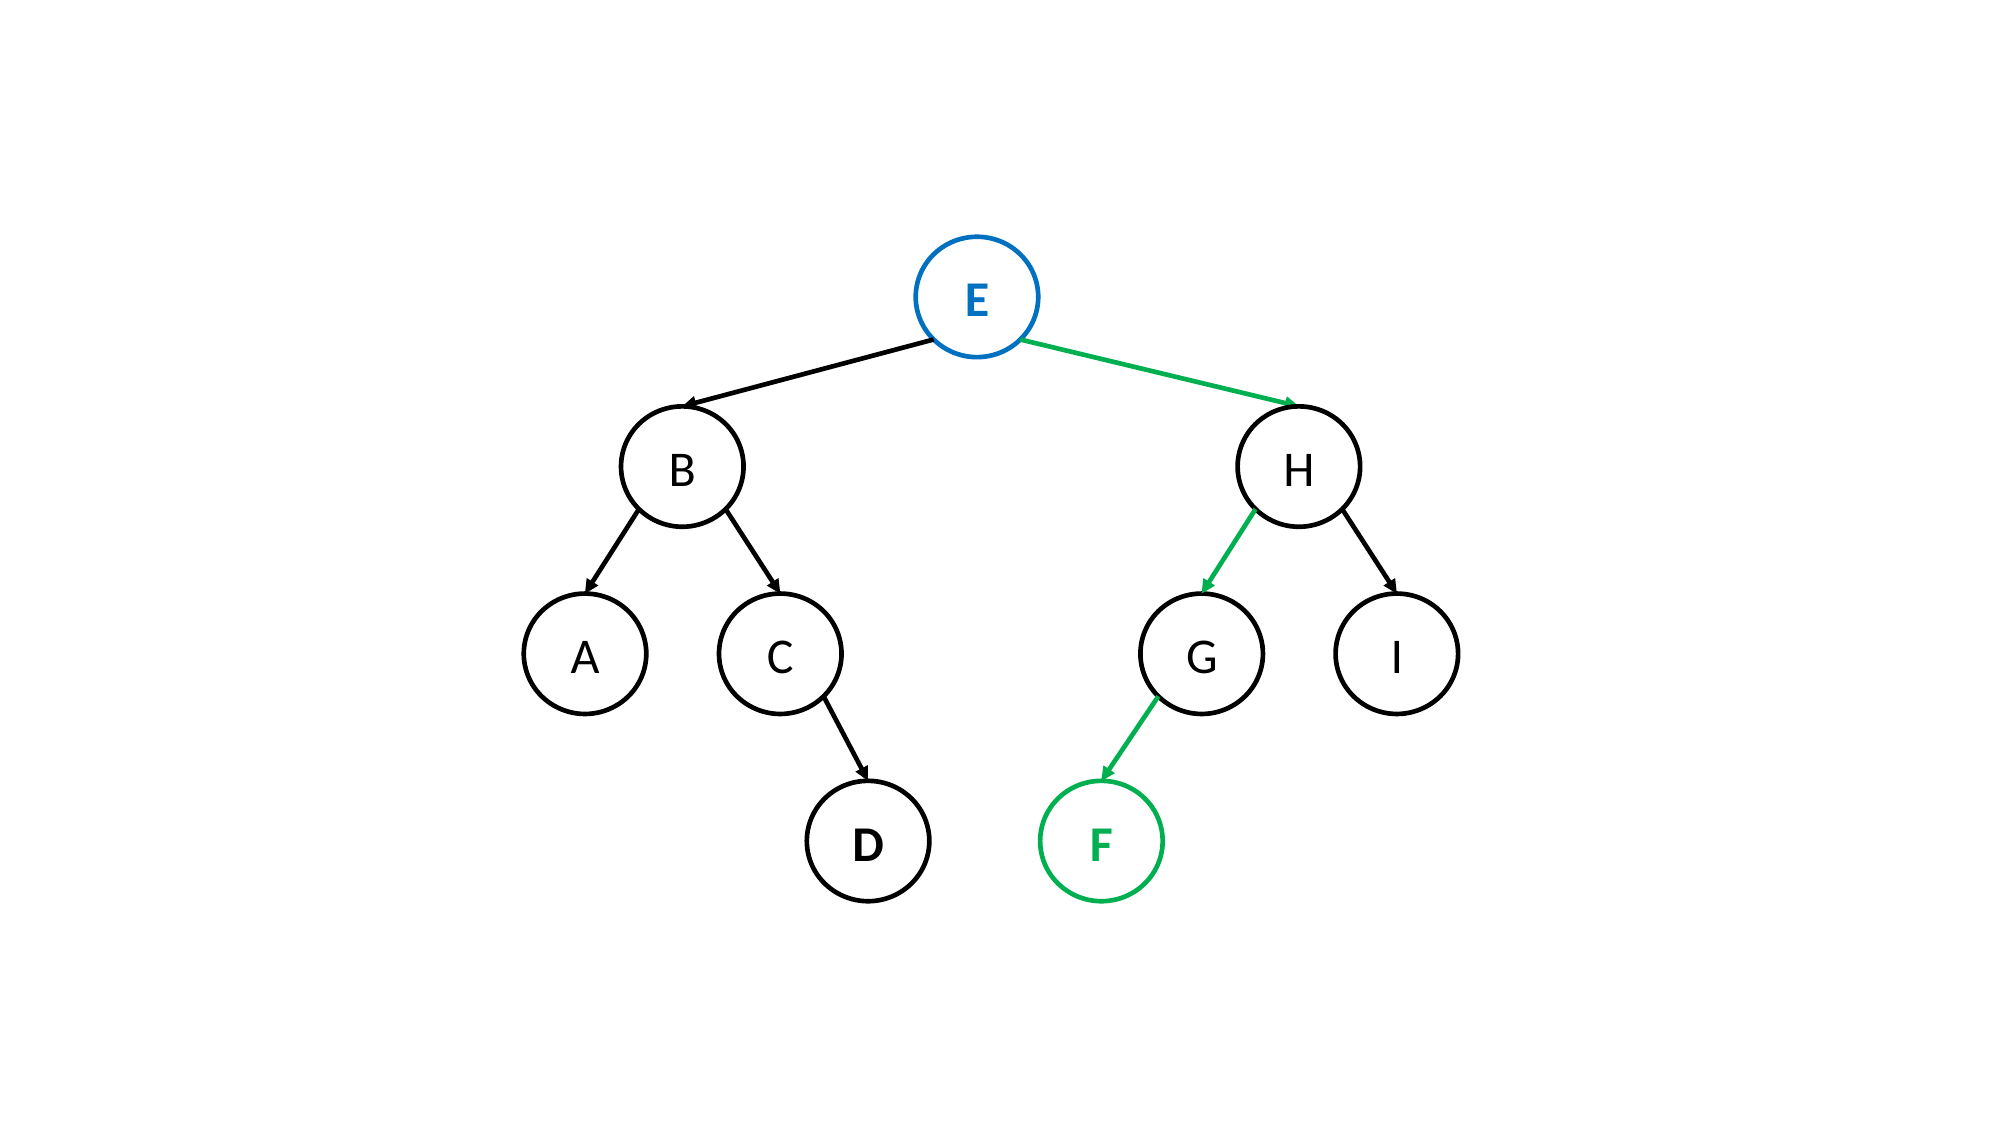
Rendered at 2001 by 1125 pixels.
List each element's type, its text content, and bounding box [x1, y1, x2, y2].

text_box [725, 509, 781, 594]
text_box A [522, 592, 648, 716]
text_box I [1334, 592, 1460, 716]
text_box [682, 339, 934, 407]
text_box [1020, 339, 1299, 407]
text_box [1342, 509, 1397, 594]
text_box D [805, 779, 931, 903]
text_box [1101, 696, 1159, 781]
text_box F [1039, 779, 1164, 903]
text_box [1201, 509, 1256, 594]
text_box E [914, 235, 1040, 359]
text_box B [619, 405, 745, 528]
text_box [823, 696, 869, 781]
text_box C [717, 592, 843, 716]
text_box H [1236, 405, 1362, 528]
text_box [585, 509, 639, 594]
text_box G [1139, 592, 1264, 716]
